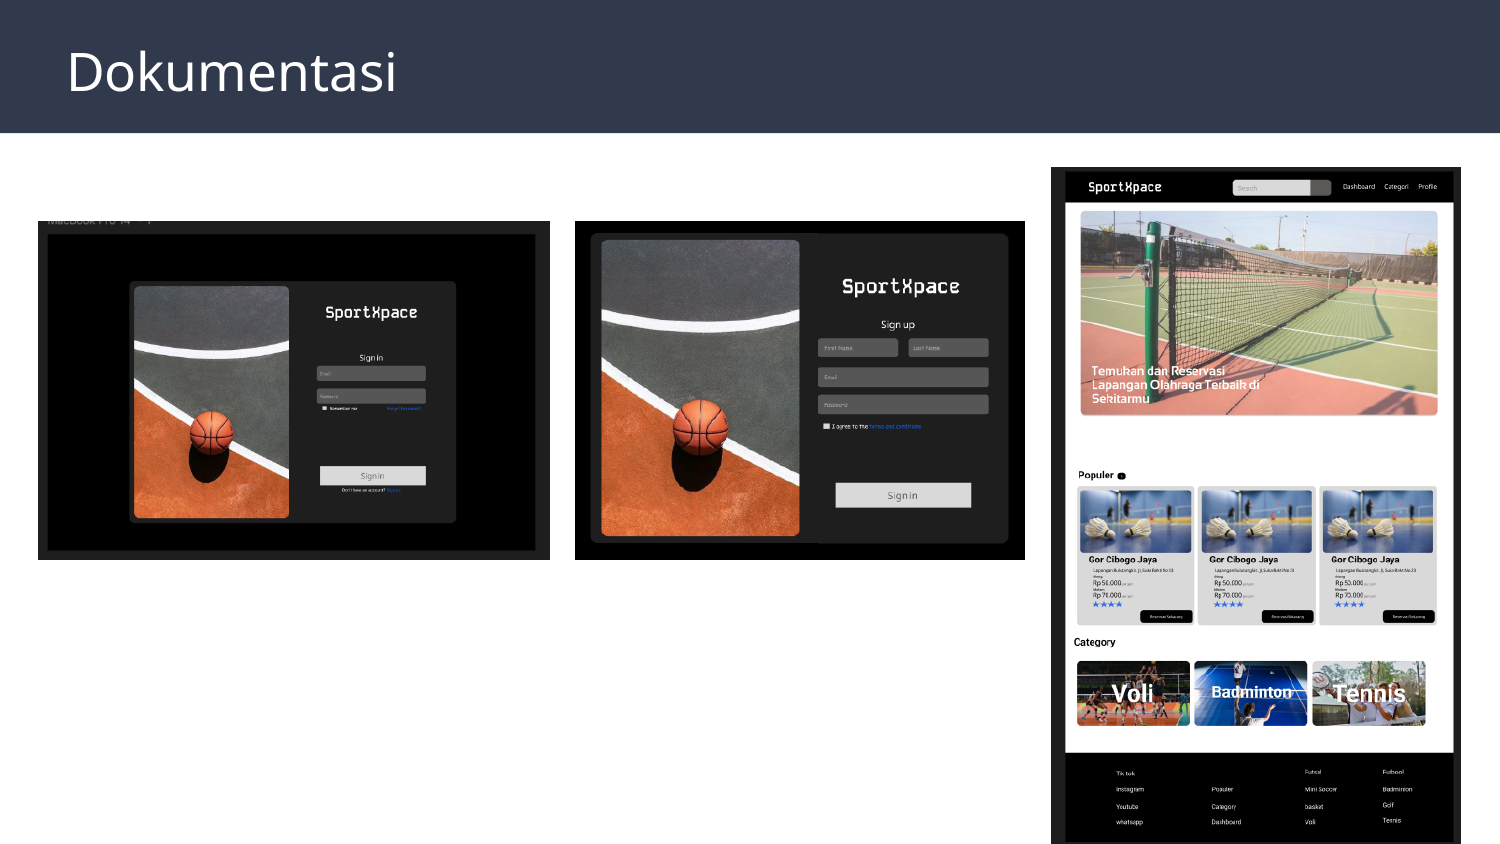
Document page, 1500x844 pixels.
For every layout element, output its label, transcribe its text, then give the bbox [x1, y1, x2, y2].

picture [1050, 167, 1461, 844]
picture [575, 220, 1026, 561]
picture [37, 220, 550, 561]
title Dokumentasi [51, 19, 1449, 122]
